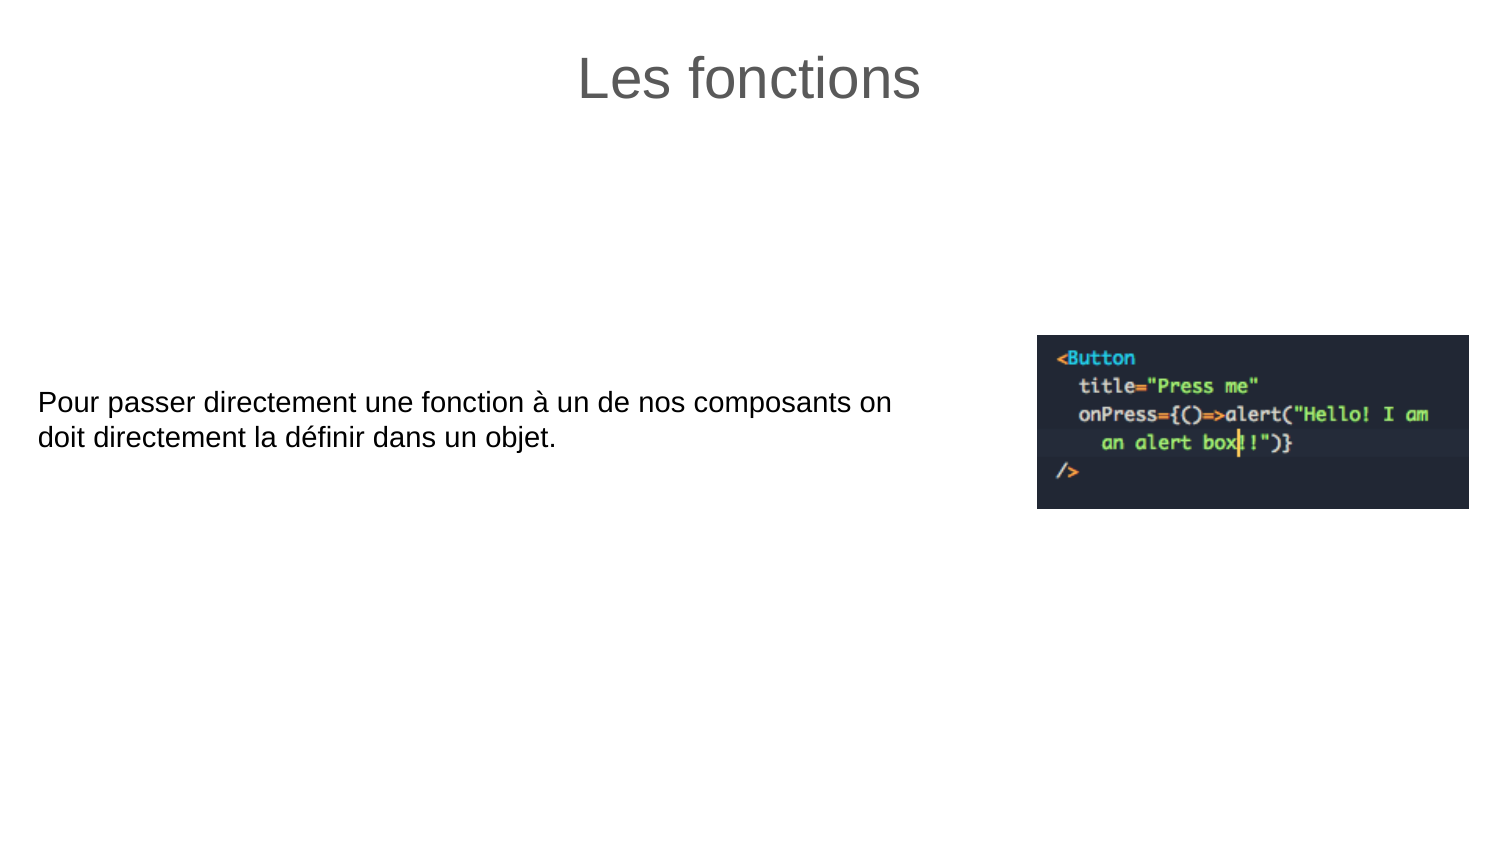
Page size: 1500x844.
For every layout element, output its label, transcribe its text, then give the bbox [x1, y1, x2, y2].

text_box Pour passer directement une fonction à un de nos composants on doit directement la définir dans un objet. [22, 368, 958, 476]
picture [1037, 334, 1470, 509]
subtitle Les fonctions [423, 25, 1077, 149]
